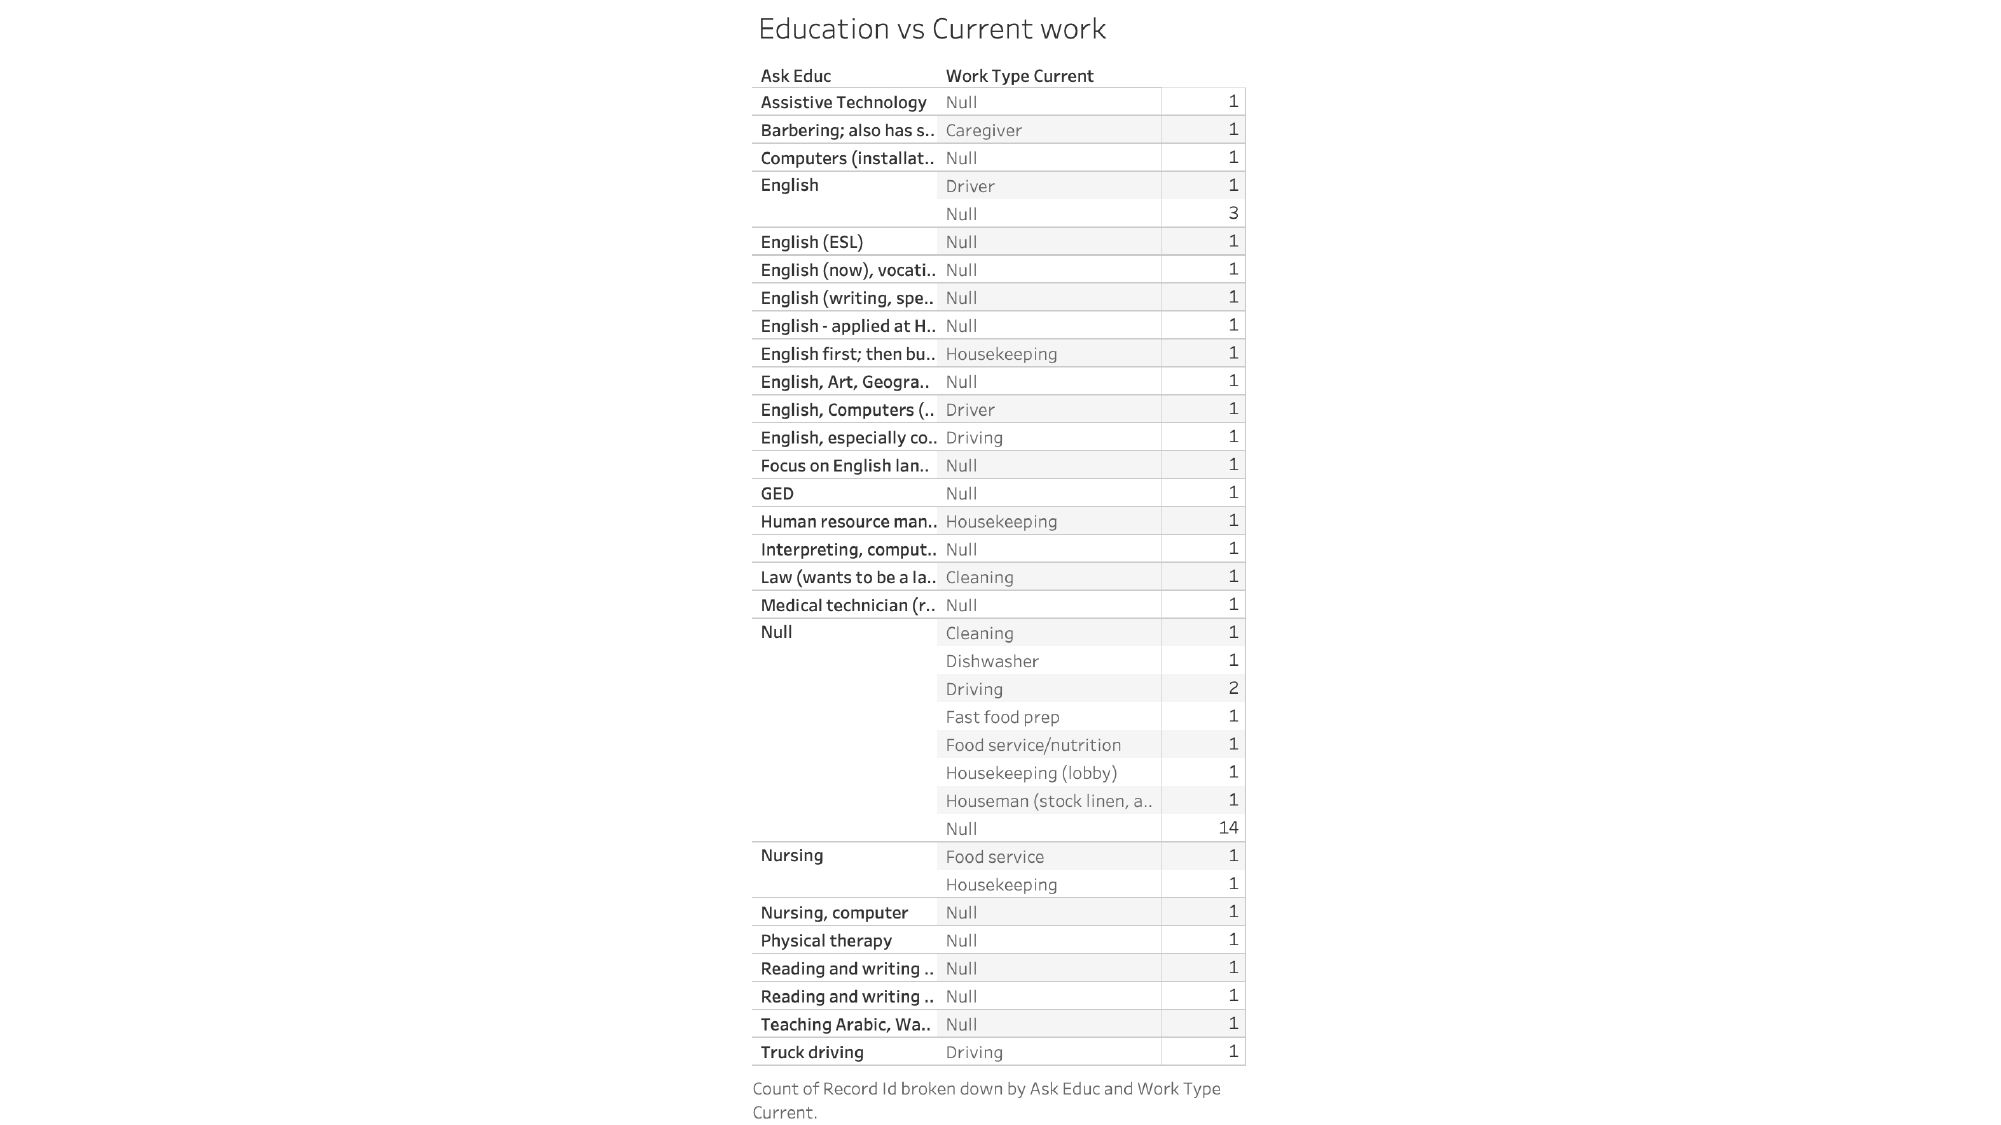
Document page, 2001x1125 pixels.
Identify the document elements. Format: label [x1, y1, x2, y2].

picture [752, 0, 1248, 1125]
